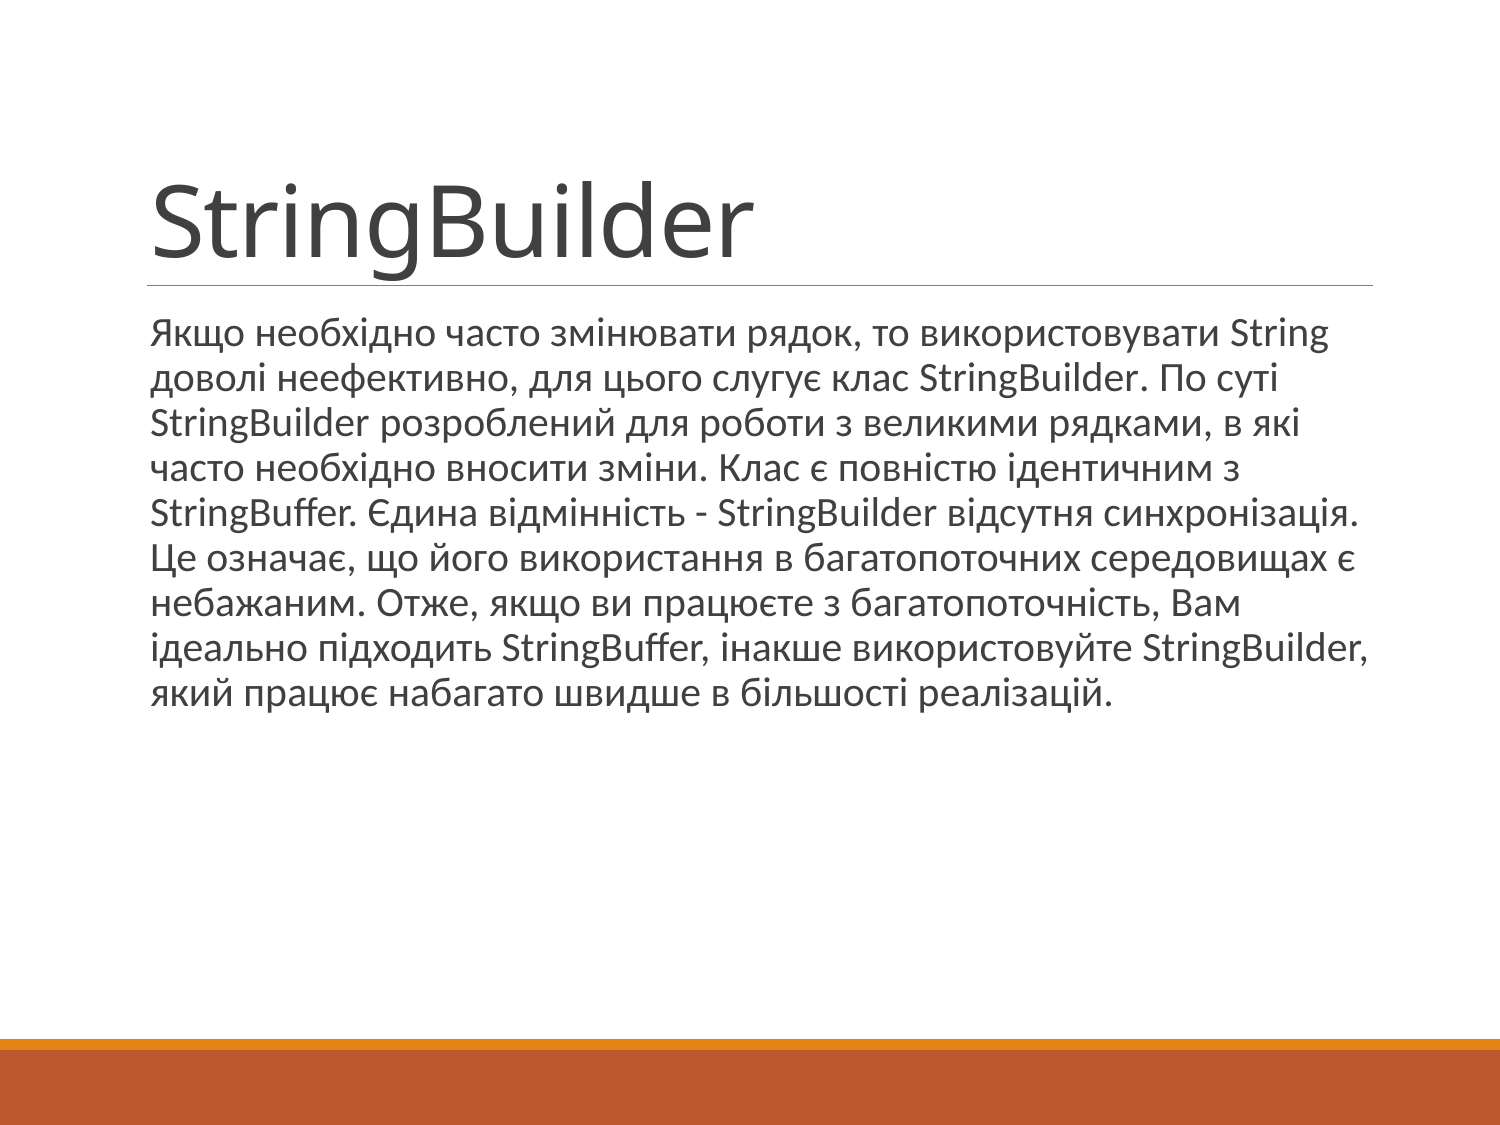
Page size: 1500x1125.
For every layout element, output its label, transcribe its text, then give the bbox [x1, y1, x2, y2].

title StringBuilder [135, 47, 1373, 285]
list Якщо необхідно часто змінювати рядок, то використовувати String доволі неефективно, для цього слугує клас StringBuilder. По суті StringBuilder розроблений для роботи з великими рядками, в які часто необхідно вносити зміни. Клас є повністю ідентичним з StringBuffer. Єдина відмінність - StringBuilder відсутня синхронізація. Це означає, що його використання в багатопоточних середовищах є небажаним. Отже, якщо ви працюєте з багатопоточність, Вам ідеально підходить StringBuffer, інакше використовуйте StringBuilder, який працює набагато швидше в більшості реалізацій. [135, 302, 1373, 963]
